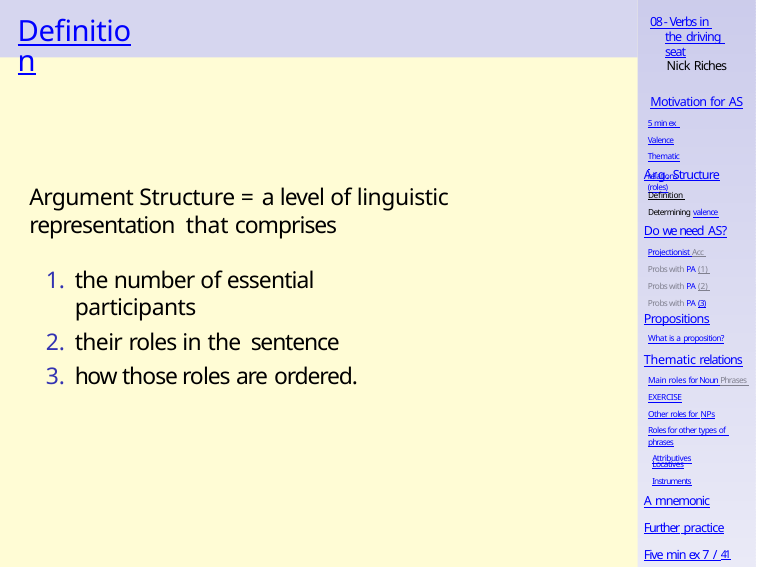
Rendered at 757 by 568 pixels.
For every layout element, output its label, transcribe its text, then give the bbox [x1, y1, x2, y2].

text_box Locatives Instruments [650, 459, 698, 488]
text_box Argument Structure = a level of linguistic representation that comprises [27, 181, 573, 239]
text_box Thematic relations Main roles for Noun Phrases EXERCISE Other roles for NPs Roles for other types of phrases Attributives [641, 341, 755, 465]
text_box Further practice [641, 522, 735, 537]
text_box Propositions What is a proposition? [641, 299, 734, 341]
text_box the number of essential participants their roles in the sentence how those roles are ordered. [43, 256, 418, 390]
text_box Arg. Structure Definition Determining valence [641, 155, 727, 212]
picture [637, 0, 756, 567]
title Definition [15, 9, 139, 108]
text_box Nick Riches Motivation for AS 5 min ex Valence Thematic relations (roles) [641, 56, 746, 186]
text_box A mnemonic [641, 496, 716, 511]
text_box Do we need AS? Projectionist Acc Probs with PA (1) Probs with PA (2) Probs with PA (3) [641, 212, 738, 310]
text_box Five min ex 7 / 41 [641, 548, 745, 563]
text_box [0, 0, 638, 58]
text_box 08 - Verbs in the driving seat [648, 13, 746, 56]
